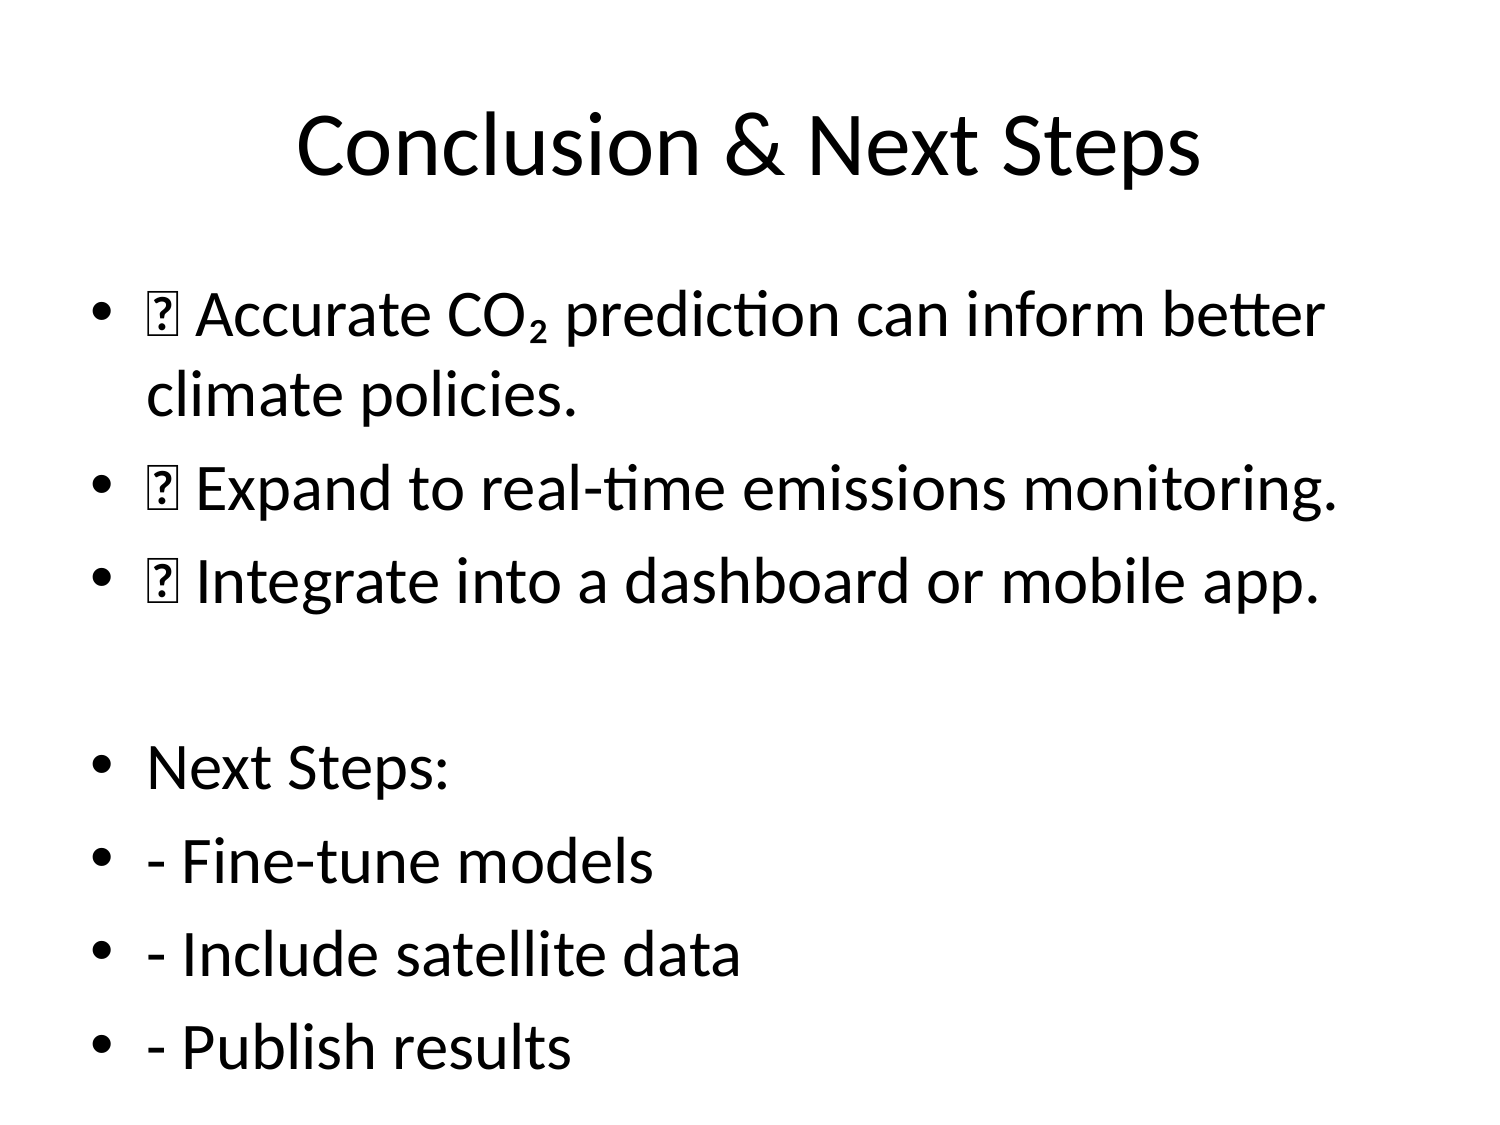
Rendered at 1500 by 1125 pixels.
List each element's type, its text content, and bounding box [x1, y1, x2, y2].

list ✅ Accurate CO₂ prediction can inform better climate policies. ✅ Expand to real-time emissions monitoring. ✅ Integrate into a dashboard or mobile app. Next Steps: - Fine-tune models - Include satellite data - Publish results [75, 262, 1425, 1005]
title Conclusion & Next Steps [75, 45, 1425, 233]
